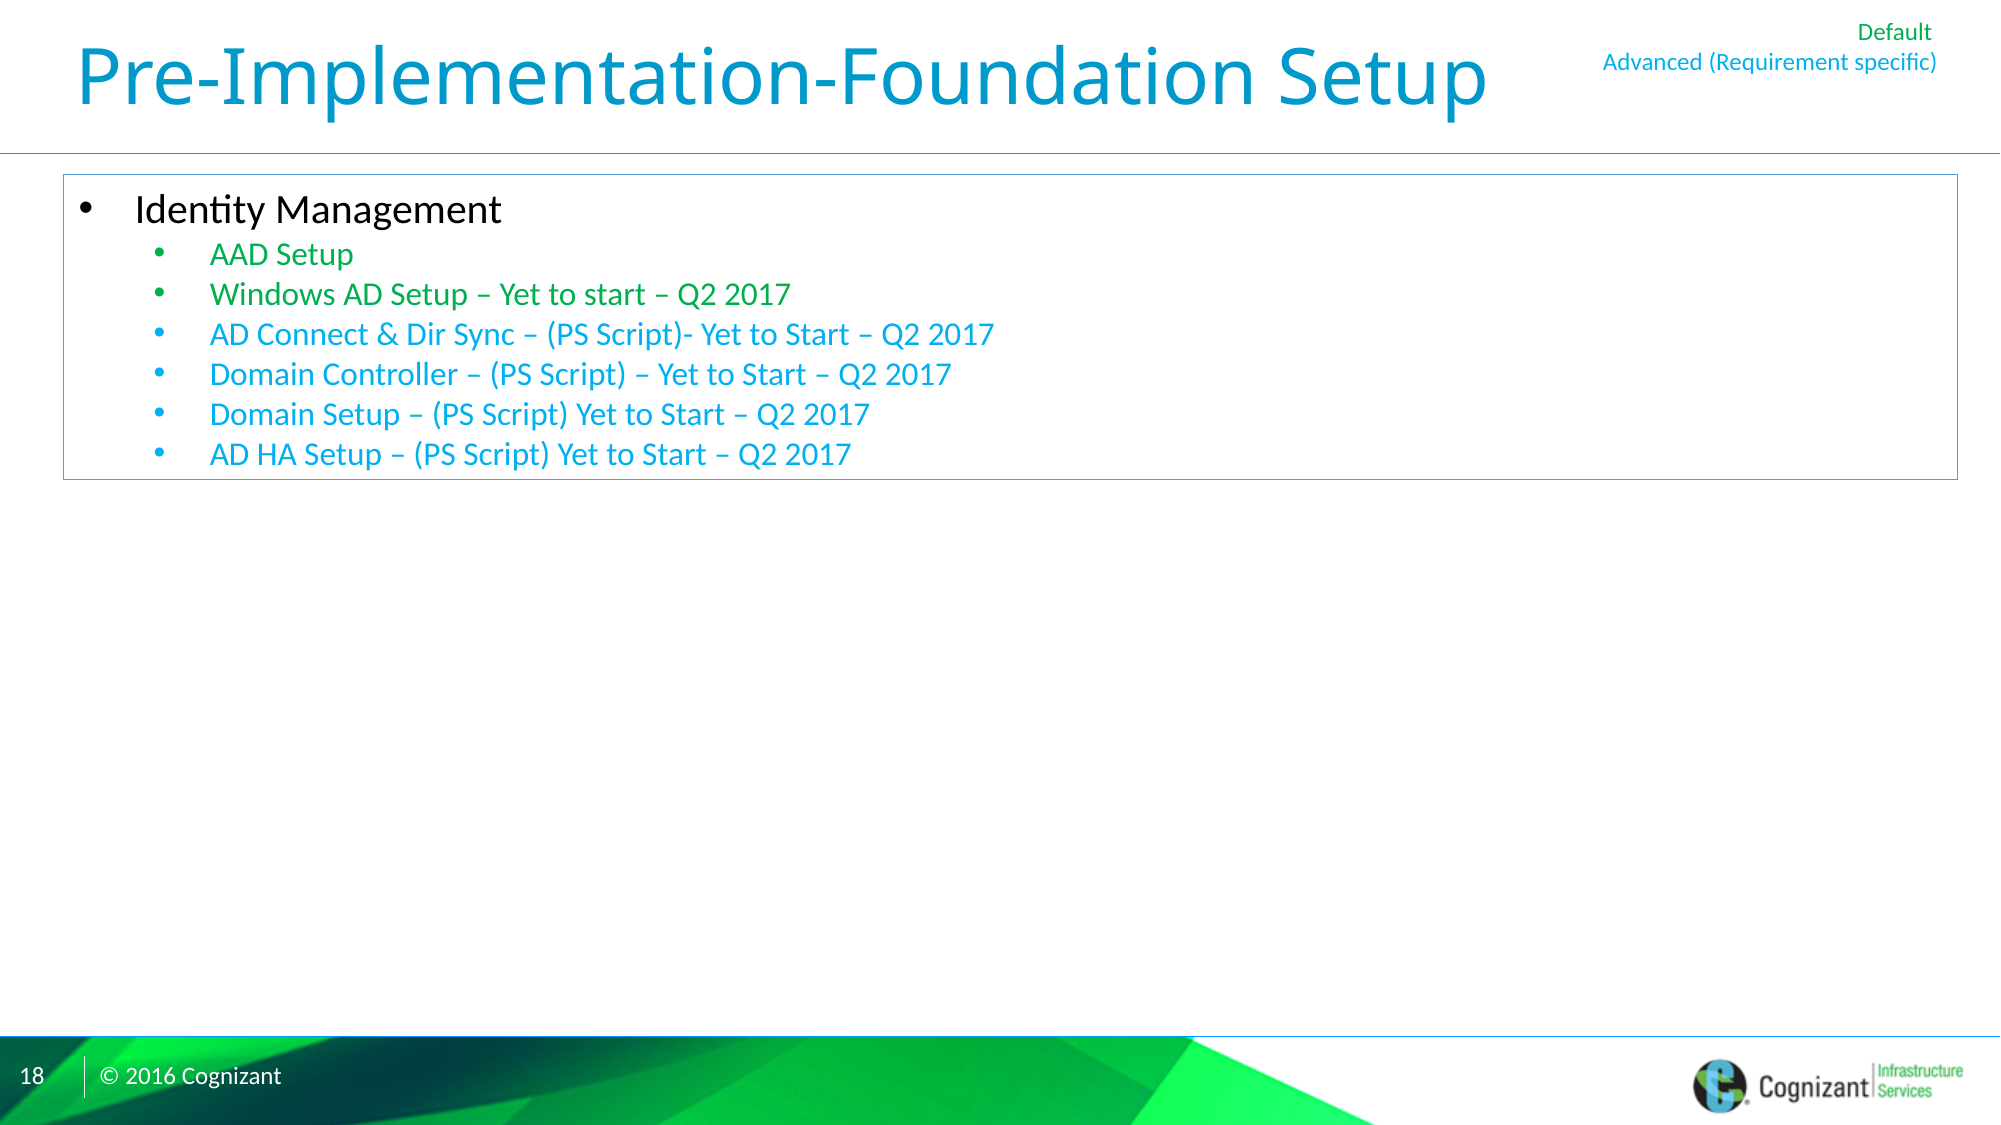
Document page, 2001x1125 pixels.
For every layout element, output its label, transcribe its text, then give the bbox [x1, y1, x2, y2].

title Pre-Implementation-Foundation Setup [60, 29, 1958, 130]
text_box Identity Management AAD Setup Windows AD Setup – Yet to start – Q2 2017 AD Connect & Dir Sync – (PS Script)- Yet to Start – Q2 2017 Domain Controller – (PS Script) – Yet to Start – Q2 2017 Domain Setup – (PS Script) Yet to Start – Q2 2017 AD HA Setup – (PS Script) Yet to Start – Q2 2017 [63, 174, 1958, 480]
picture [0, 1037, 2000, 1125]
text_box Default Advanced (Requirement specific) [1587, 7, 1953, 83]
